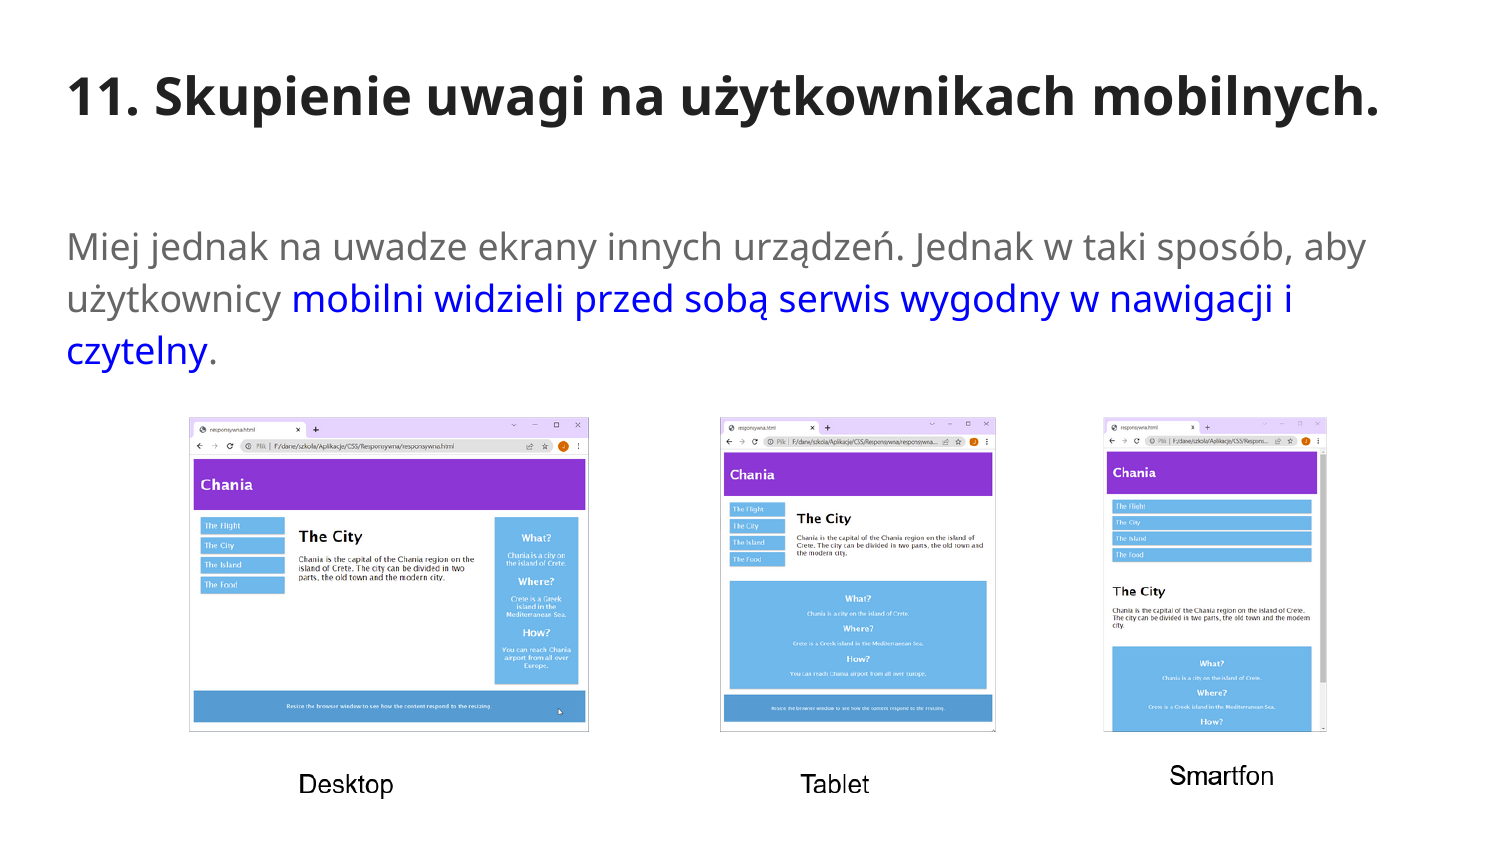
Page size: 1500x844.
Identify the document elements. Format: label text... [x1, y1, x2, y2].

title 11. Skupienie uwagi na użytkownikach mobilnych. [51, 48, 1449, 180]
picture [153, 396, 1347, 821]
list Miej jednak na uwadze ekrany innych urządzeń. Jednak w taki sposób, aby użytkownicy mobilni widzieli przed sobą serwis wygodny w nawigacji i czytelny. [51, 201, 1449, 422]
